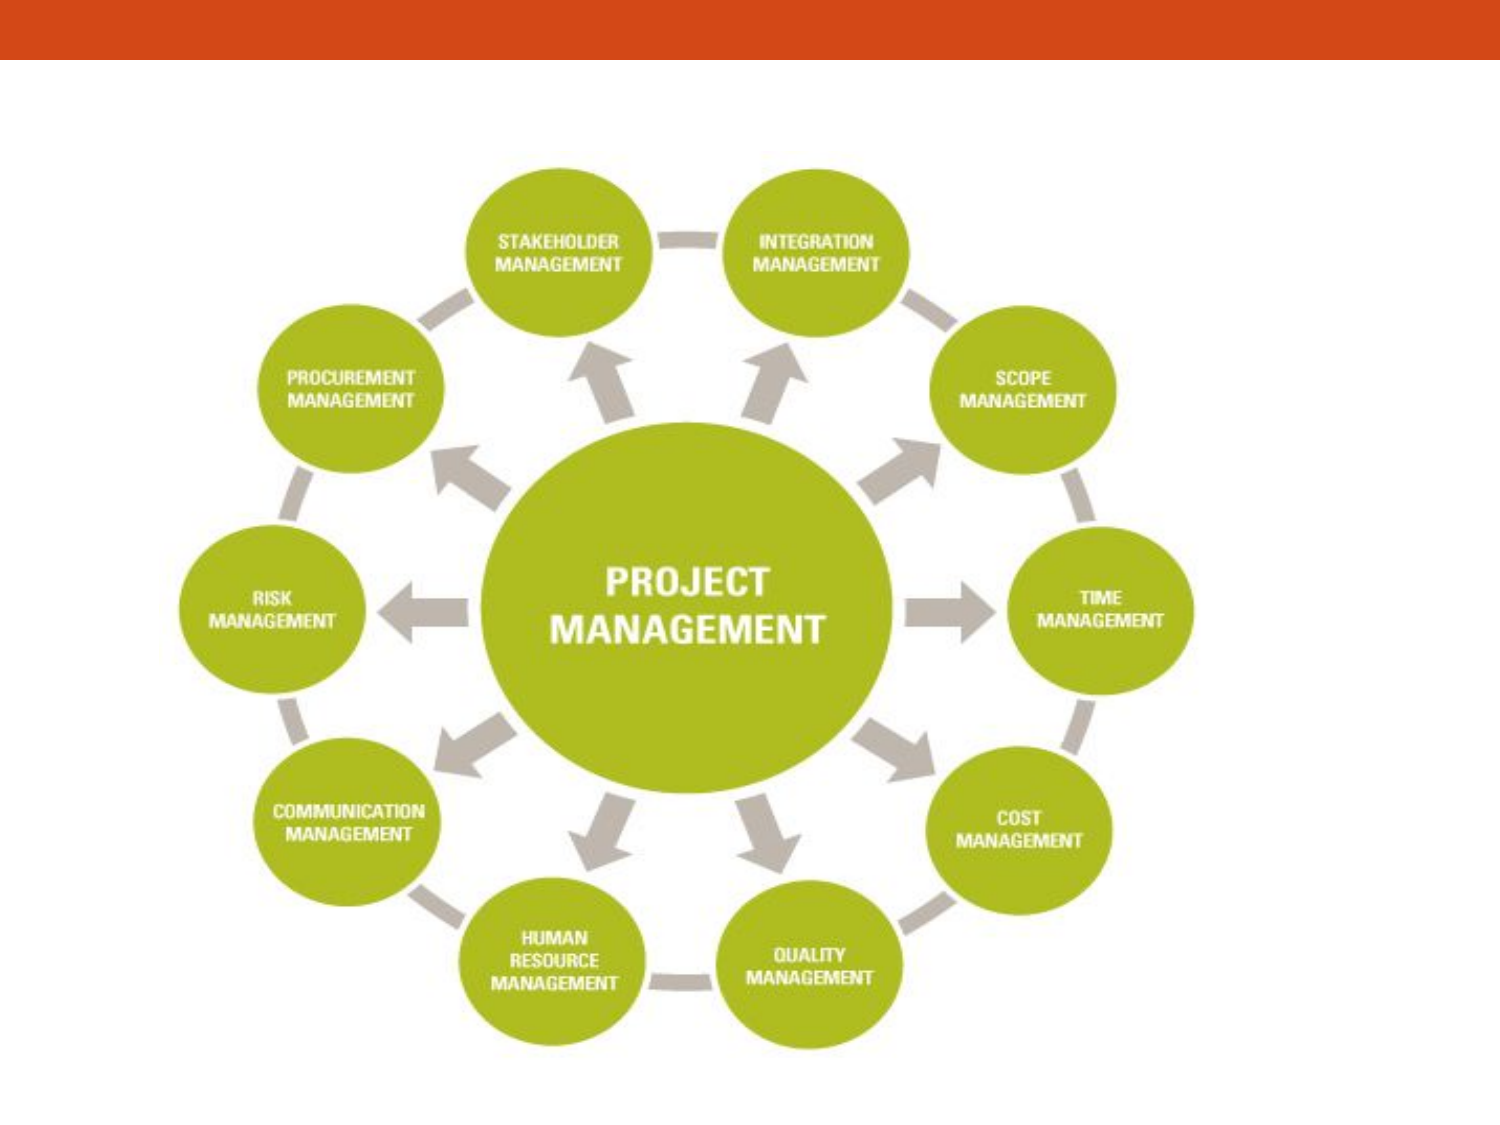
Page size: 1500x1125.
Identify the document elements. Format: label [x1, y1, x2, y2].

picture [159, 151, 1211, 1076]
